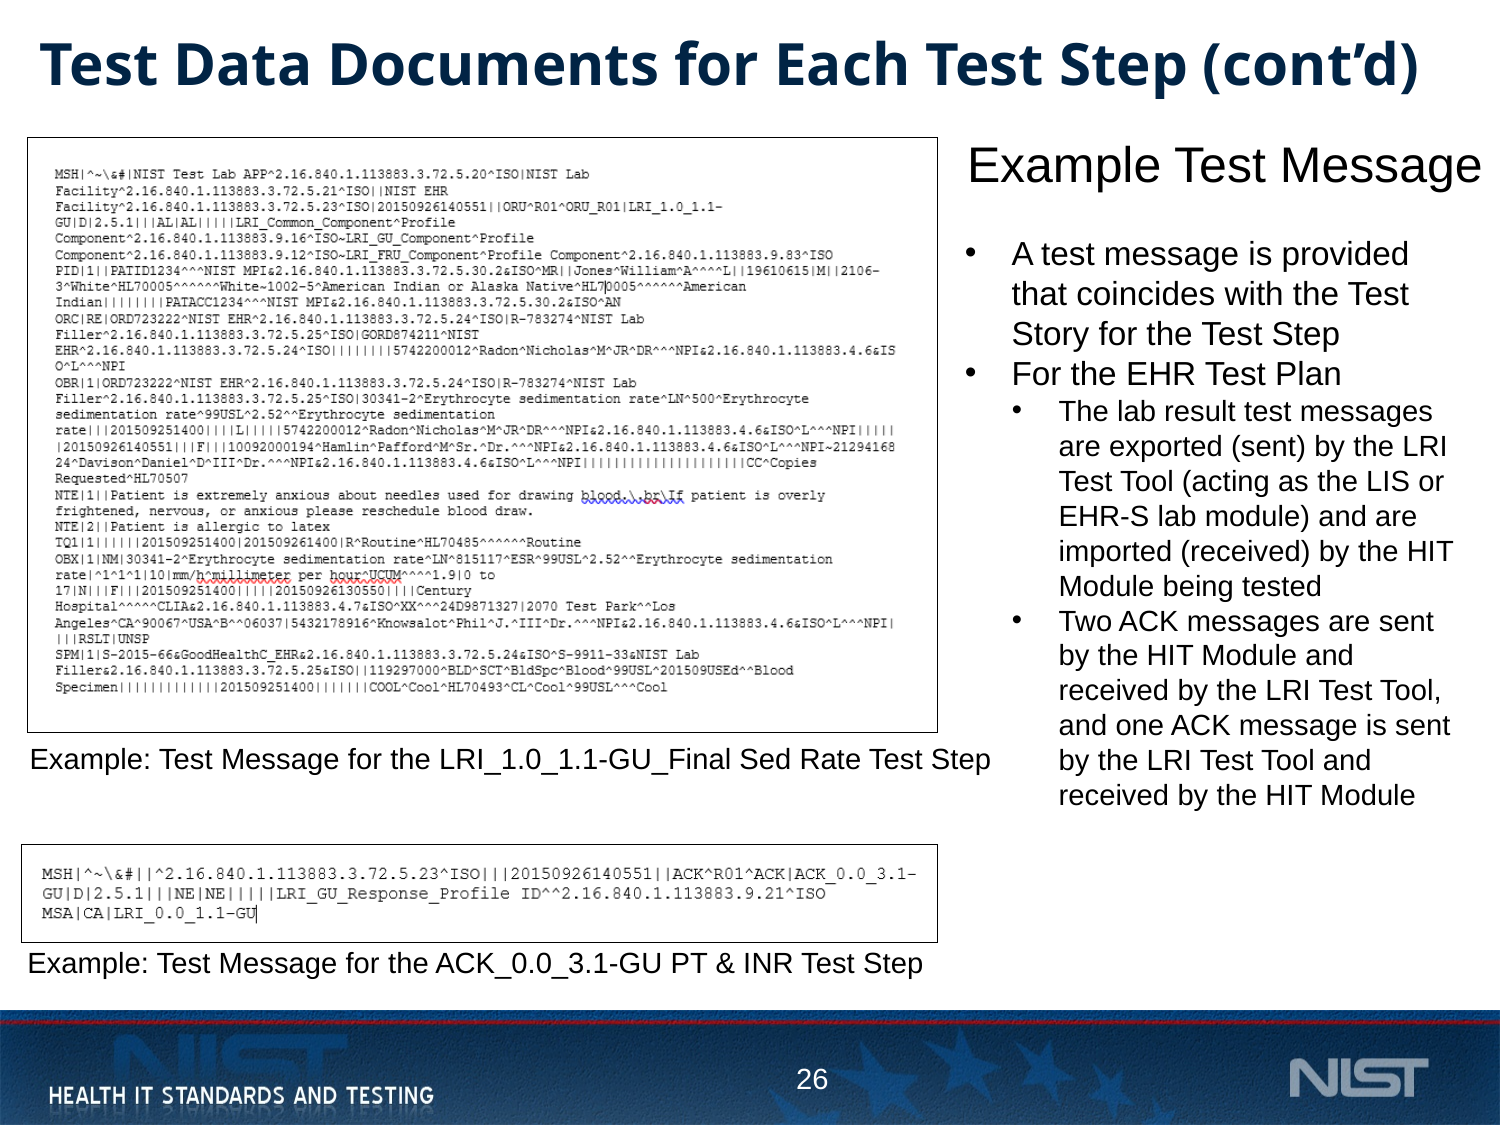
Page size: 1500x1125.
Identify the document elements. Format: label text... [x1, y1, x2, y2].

picture [20, 844, 938, 943]
title Test Data Documents for Each Test Step (cont’d) [24, 19, 1443, 106]
picture [0, 1010, 1500, 1125]
text_box Example Test Message [950, 124, 1500, 200]
text_box Example: Test Message for the ACK_0.0_3.1-GU PT & INR Test Step [12, 936, 973, 987]
text_box A test message is provided that coincides with the Test Story for the Test Step For the EHR Test Plan The lab result test messages are exported (sent) by the LRI Test Tool (acting as the LIS or EHR-S lab module) and are imported (received) by the HIT Module being tested Two ACK messages are sent by the HIT Module and received by the LRI Test Tool, and one ACK message is sent by the LRI Test Tool and received by the HIT Module [949, 224, 1475, 819]
slide_number 26 [637, 1052, 988, 1113]
text_box Example: Test Message for the LRI_1.0_1.1-GU_Final Sed Rate Test Step [14, 732, 1013, 783]
picture [27, 137, 938, 733]
